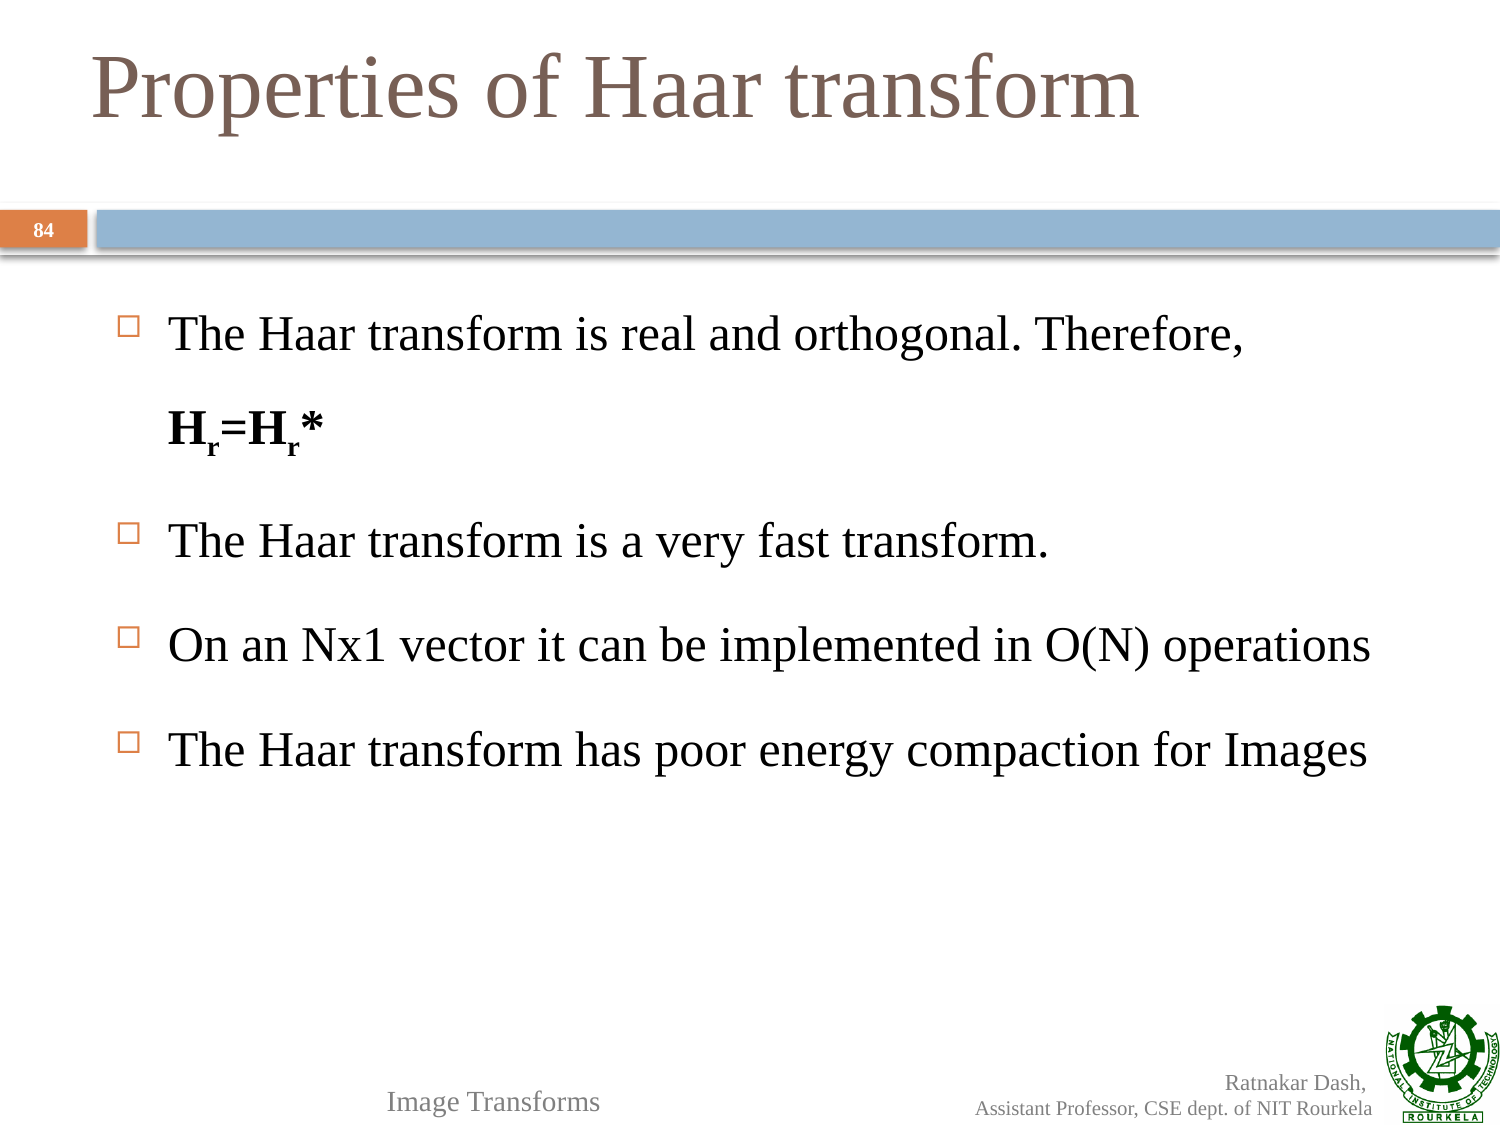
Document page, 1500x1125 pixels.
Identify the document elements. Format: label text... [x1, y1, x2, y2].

list The Haar transform is real and orthogonal. Therefore, Hr=Hr* The Haar transform is a very fast transform. On an Nx1 vector it can be implemented in O(N) operations The Haar transform has poor energy compaction for Images [100, 262, 1439, 1001]
title Properties of Haar transform [74, 0, 1413, 163]
slide_number 84 [0, 208, 88, 249]
picture [1384, 1004, 1500, 1125]
